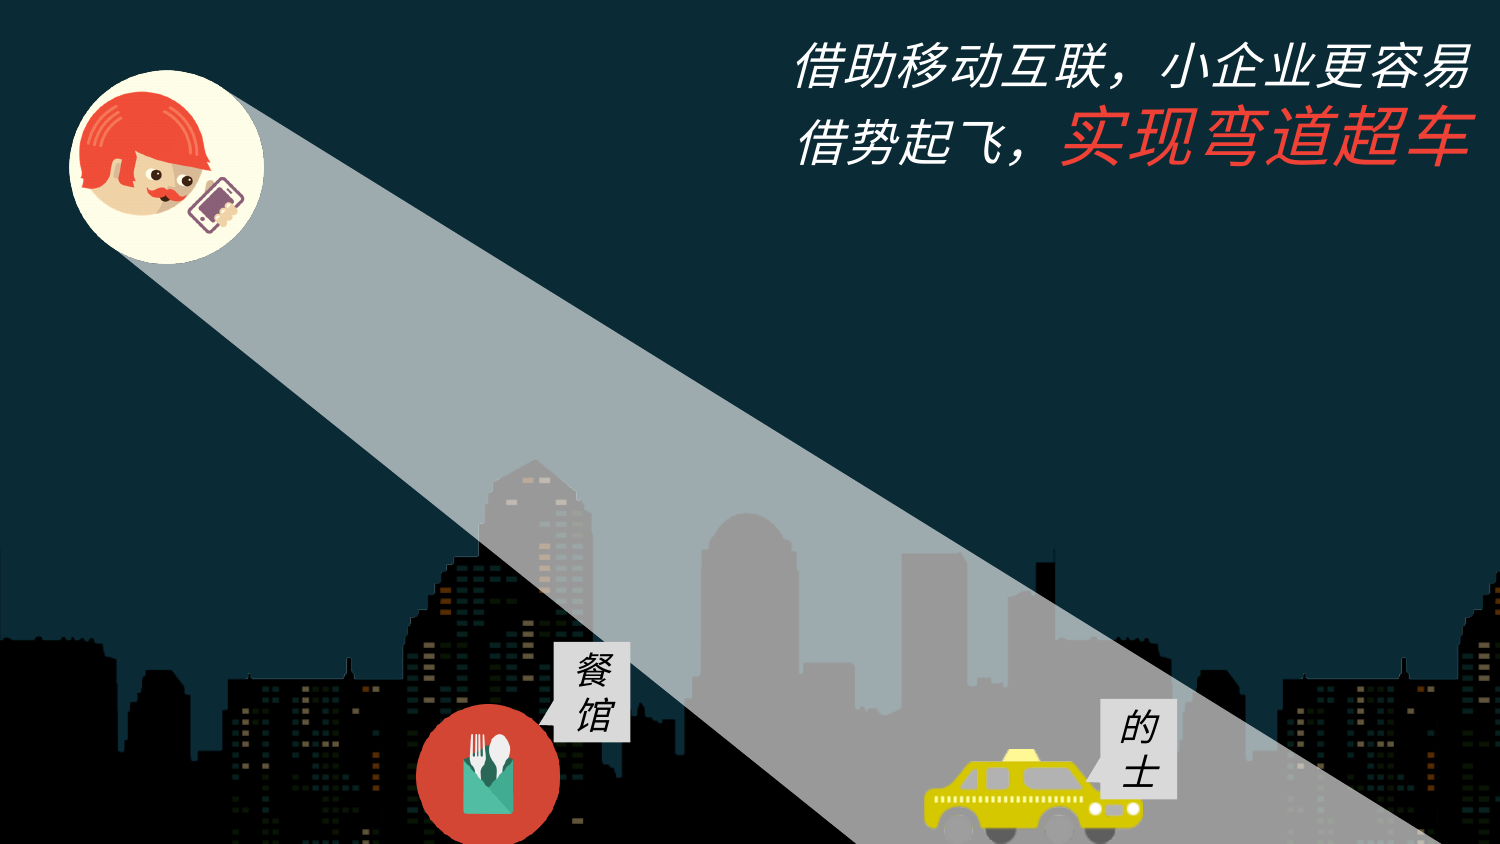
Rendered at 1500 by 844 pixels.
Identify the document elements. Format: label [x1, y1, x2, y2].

text_box [363, 3, 1500, 844]
text_box [0, 0, 355, 844]
picture [68, 70, 264, 265]
text_box [924, 698, 1178, 844]
text_box [416, 641, 631, 844]
